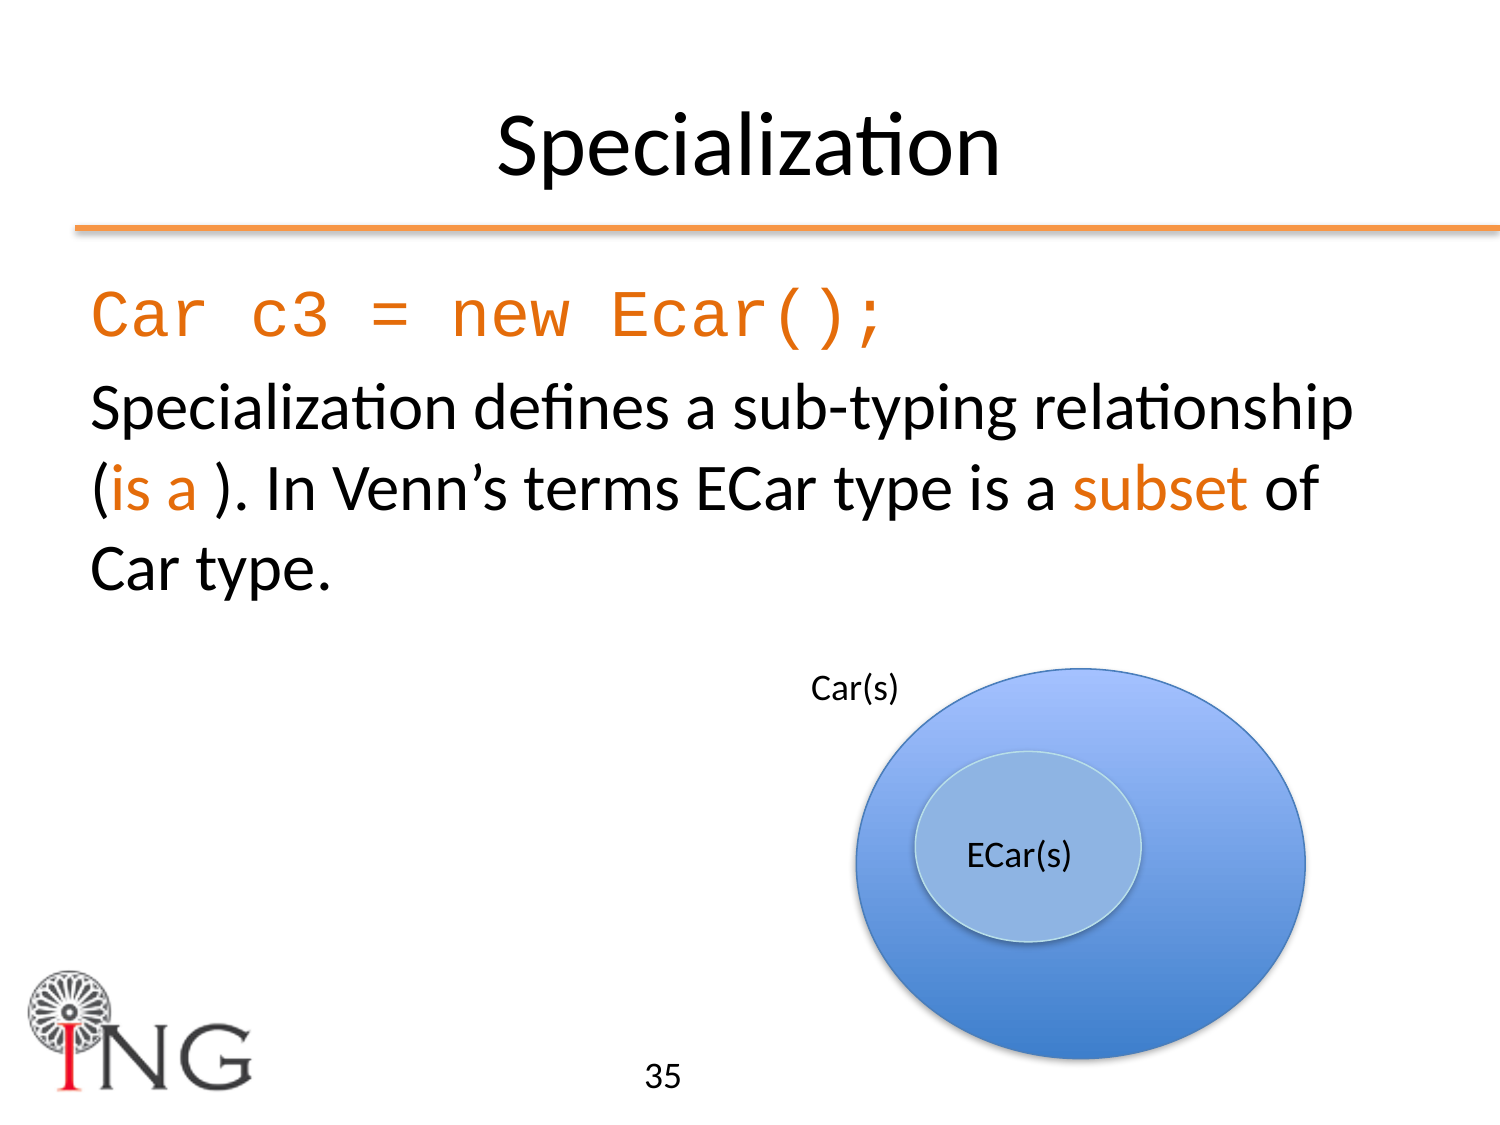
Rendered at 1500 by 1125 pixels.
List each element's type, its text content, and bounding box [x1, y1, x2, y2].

text_box [914, 750, 1142, 943]
text_box [855, 668, 1306, 1060]
list Car c3 = new Ecar(); Specialization defines a sub-typing relationship (is a ). In Venn’s terms ECar type is a subset of Car type. [75, 262, 1425, 1005]
title Specialization [75, 45, 1425, 233]
slide_number 35 [629, 1043, 1425, 1104]
picture [3, 948, 281, 1124]
text_box ECar(s) [951, 822, 1088, 882]
text_box Car(s) [796, 655, 915, 716]
